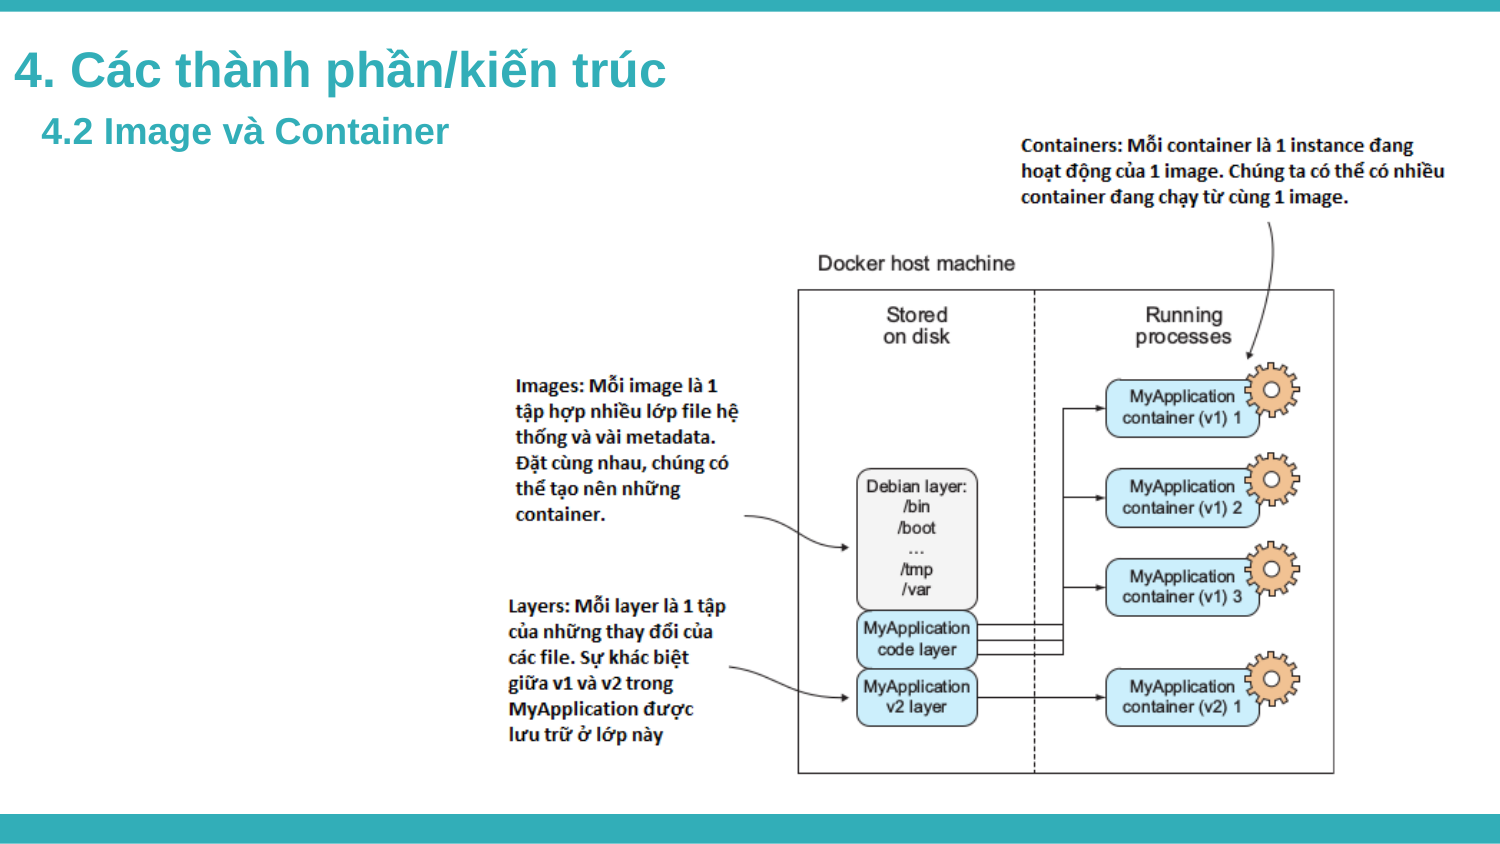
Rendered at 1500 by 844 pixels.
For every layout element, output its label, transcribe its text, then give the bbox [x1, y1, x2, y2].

text_box 4.2 Image và Container [26, 99, 465, 160]
picture [470, 92, 1465, 800]
list 4. Các thành phần/kiến trúc [0, 20, 1500, 115]
